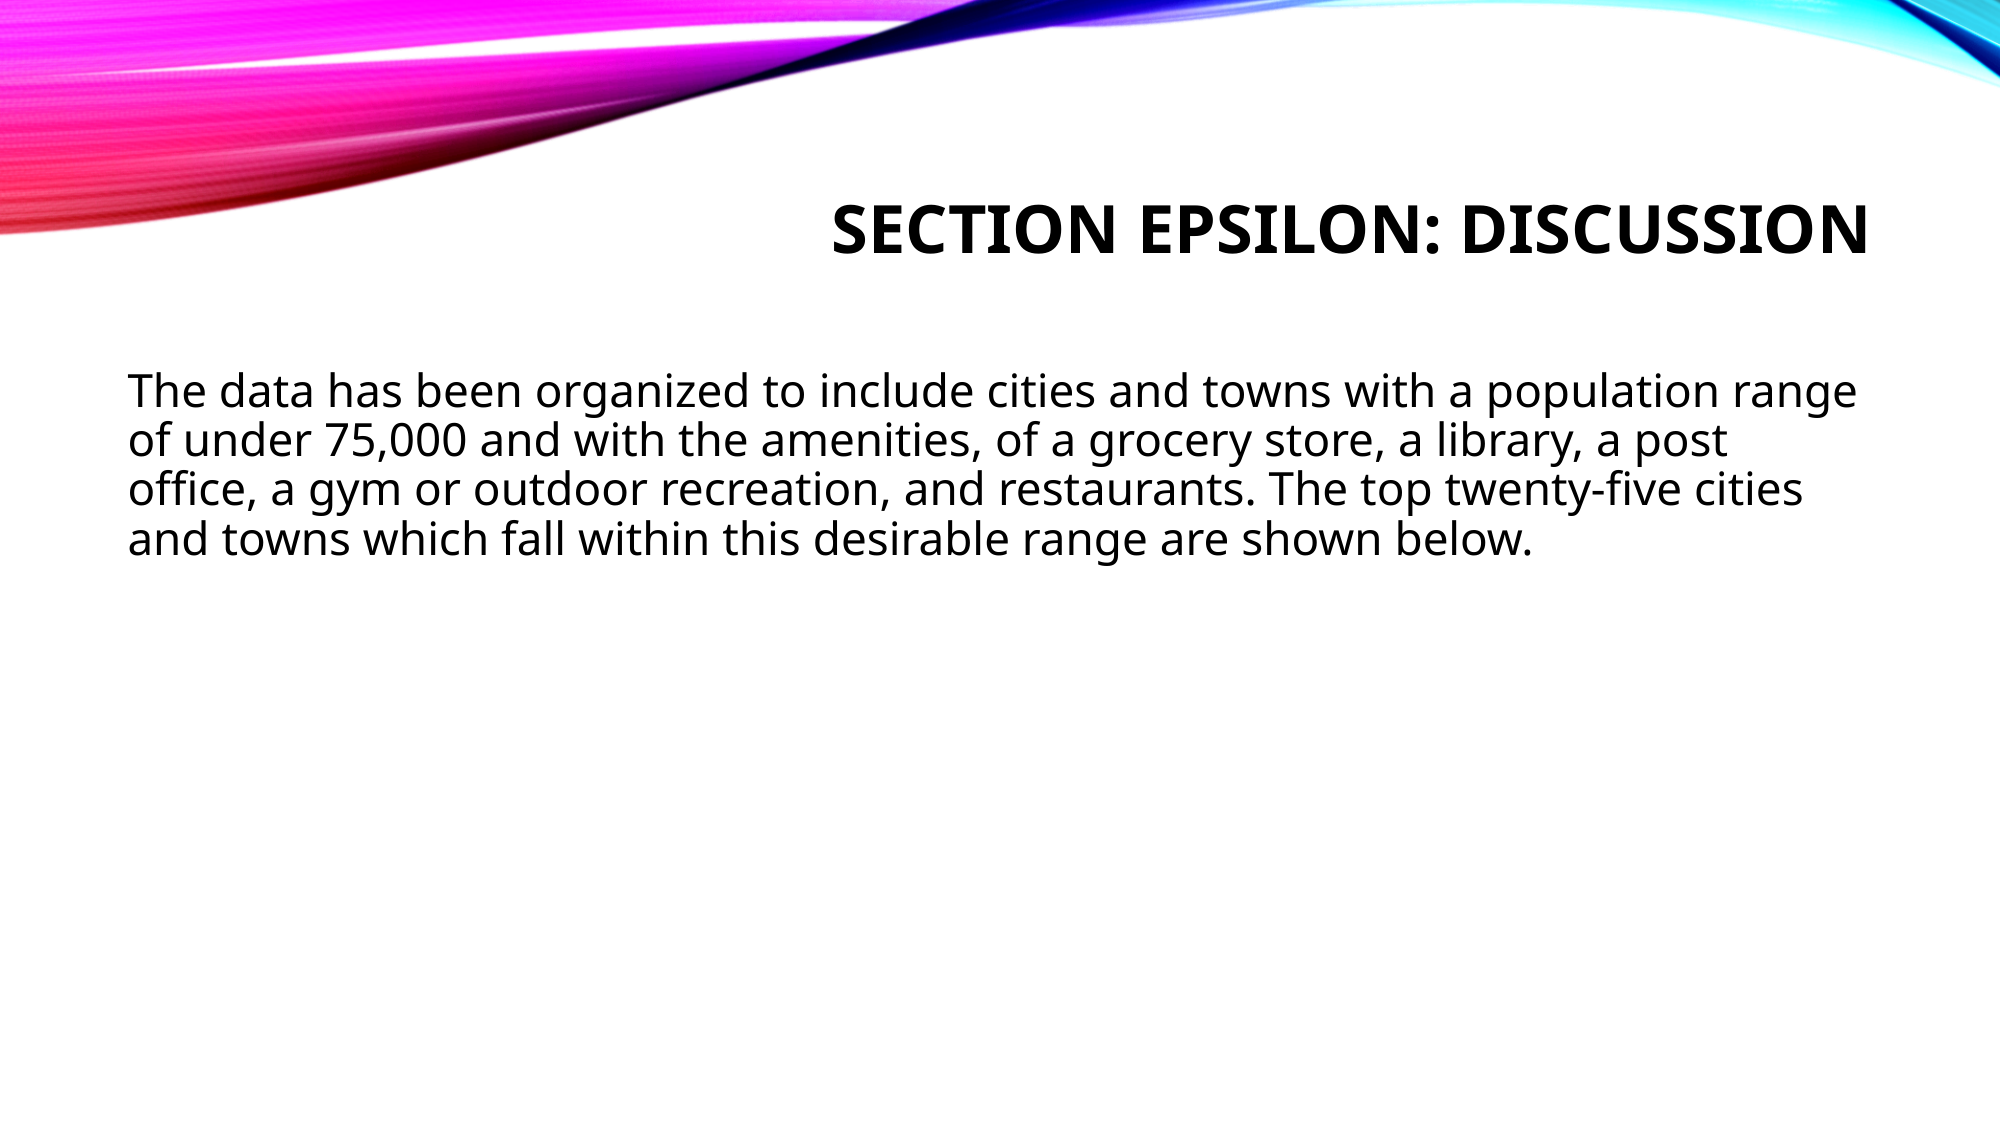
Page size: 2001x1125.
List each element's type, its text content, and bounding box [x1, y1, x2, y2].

list The data has been organized to include cities and towns with a population range of under 75,000 and with the amenities, of a grocery store, a library, a post office, a gym or outdoor recreation, and restaurants. The top twenty-five cities and towns which fall within this desirable range are shown below. [112, 360, 1888, 1021]
picture [1910, 0, 2000, 45]
title Section Epsilon: Discussion [474, 125, 1888, 338]
picture [1890, 0, 2000, 75]
picture [0, 0, 2000, 237]
